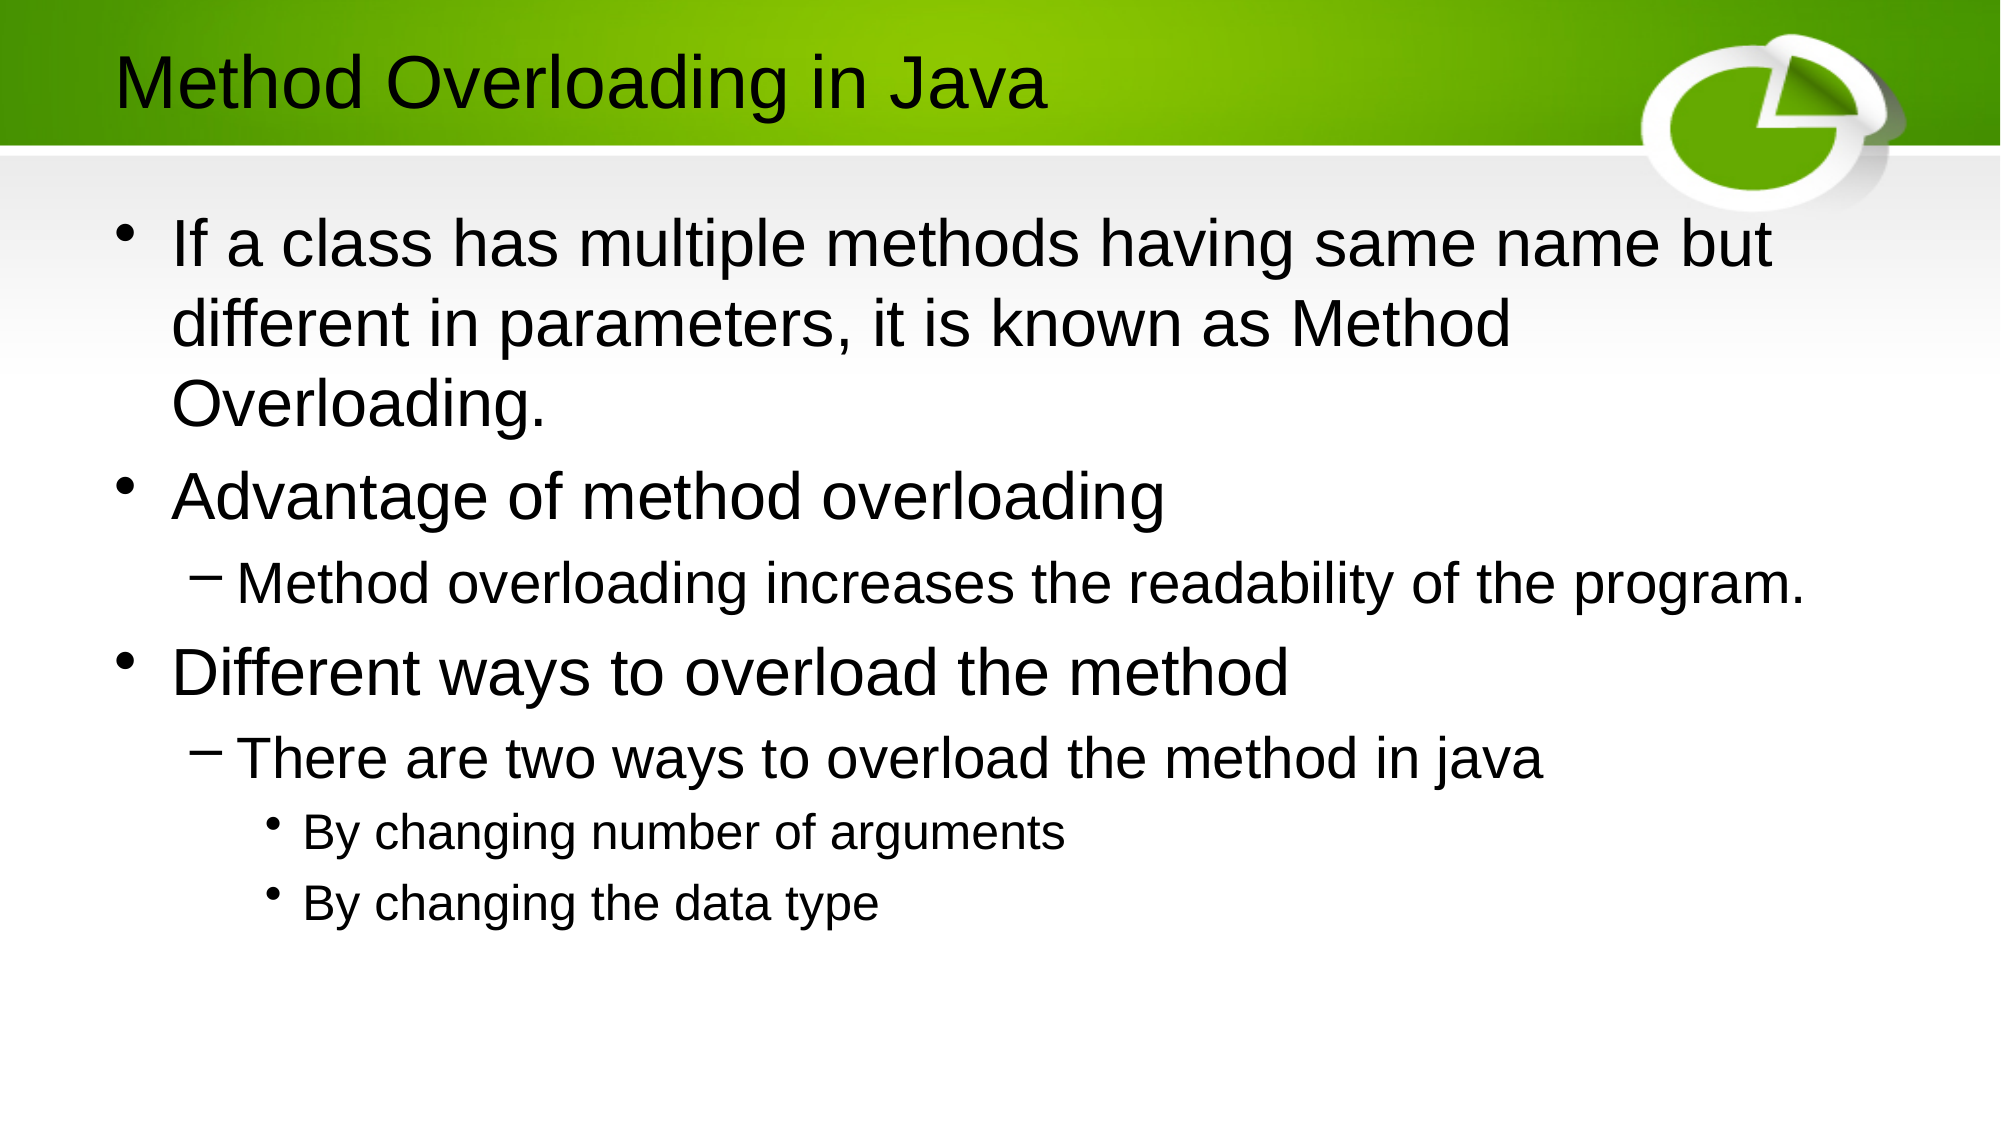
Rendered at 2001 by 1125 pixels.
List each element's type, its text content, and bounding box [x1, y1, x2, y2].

picture [0, 0, 2001, 1125]
list If a class has multiple methods having same name but different in parameters, it is known as Method Overloading. Advantage of method overloading Method overloading increases the readability of the program. Different ways to overload the method There are two ways to overload the method in java By changing number of arguments By changing the data type [99, 192, 1901, 1006]
title Method Overloading in Java [99, 30, 1901, 127]
